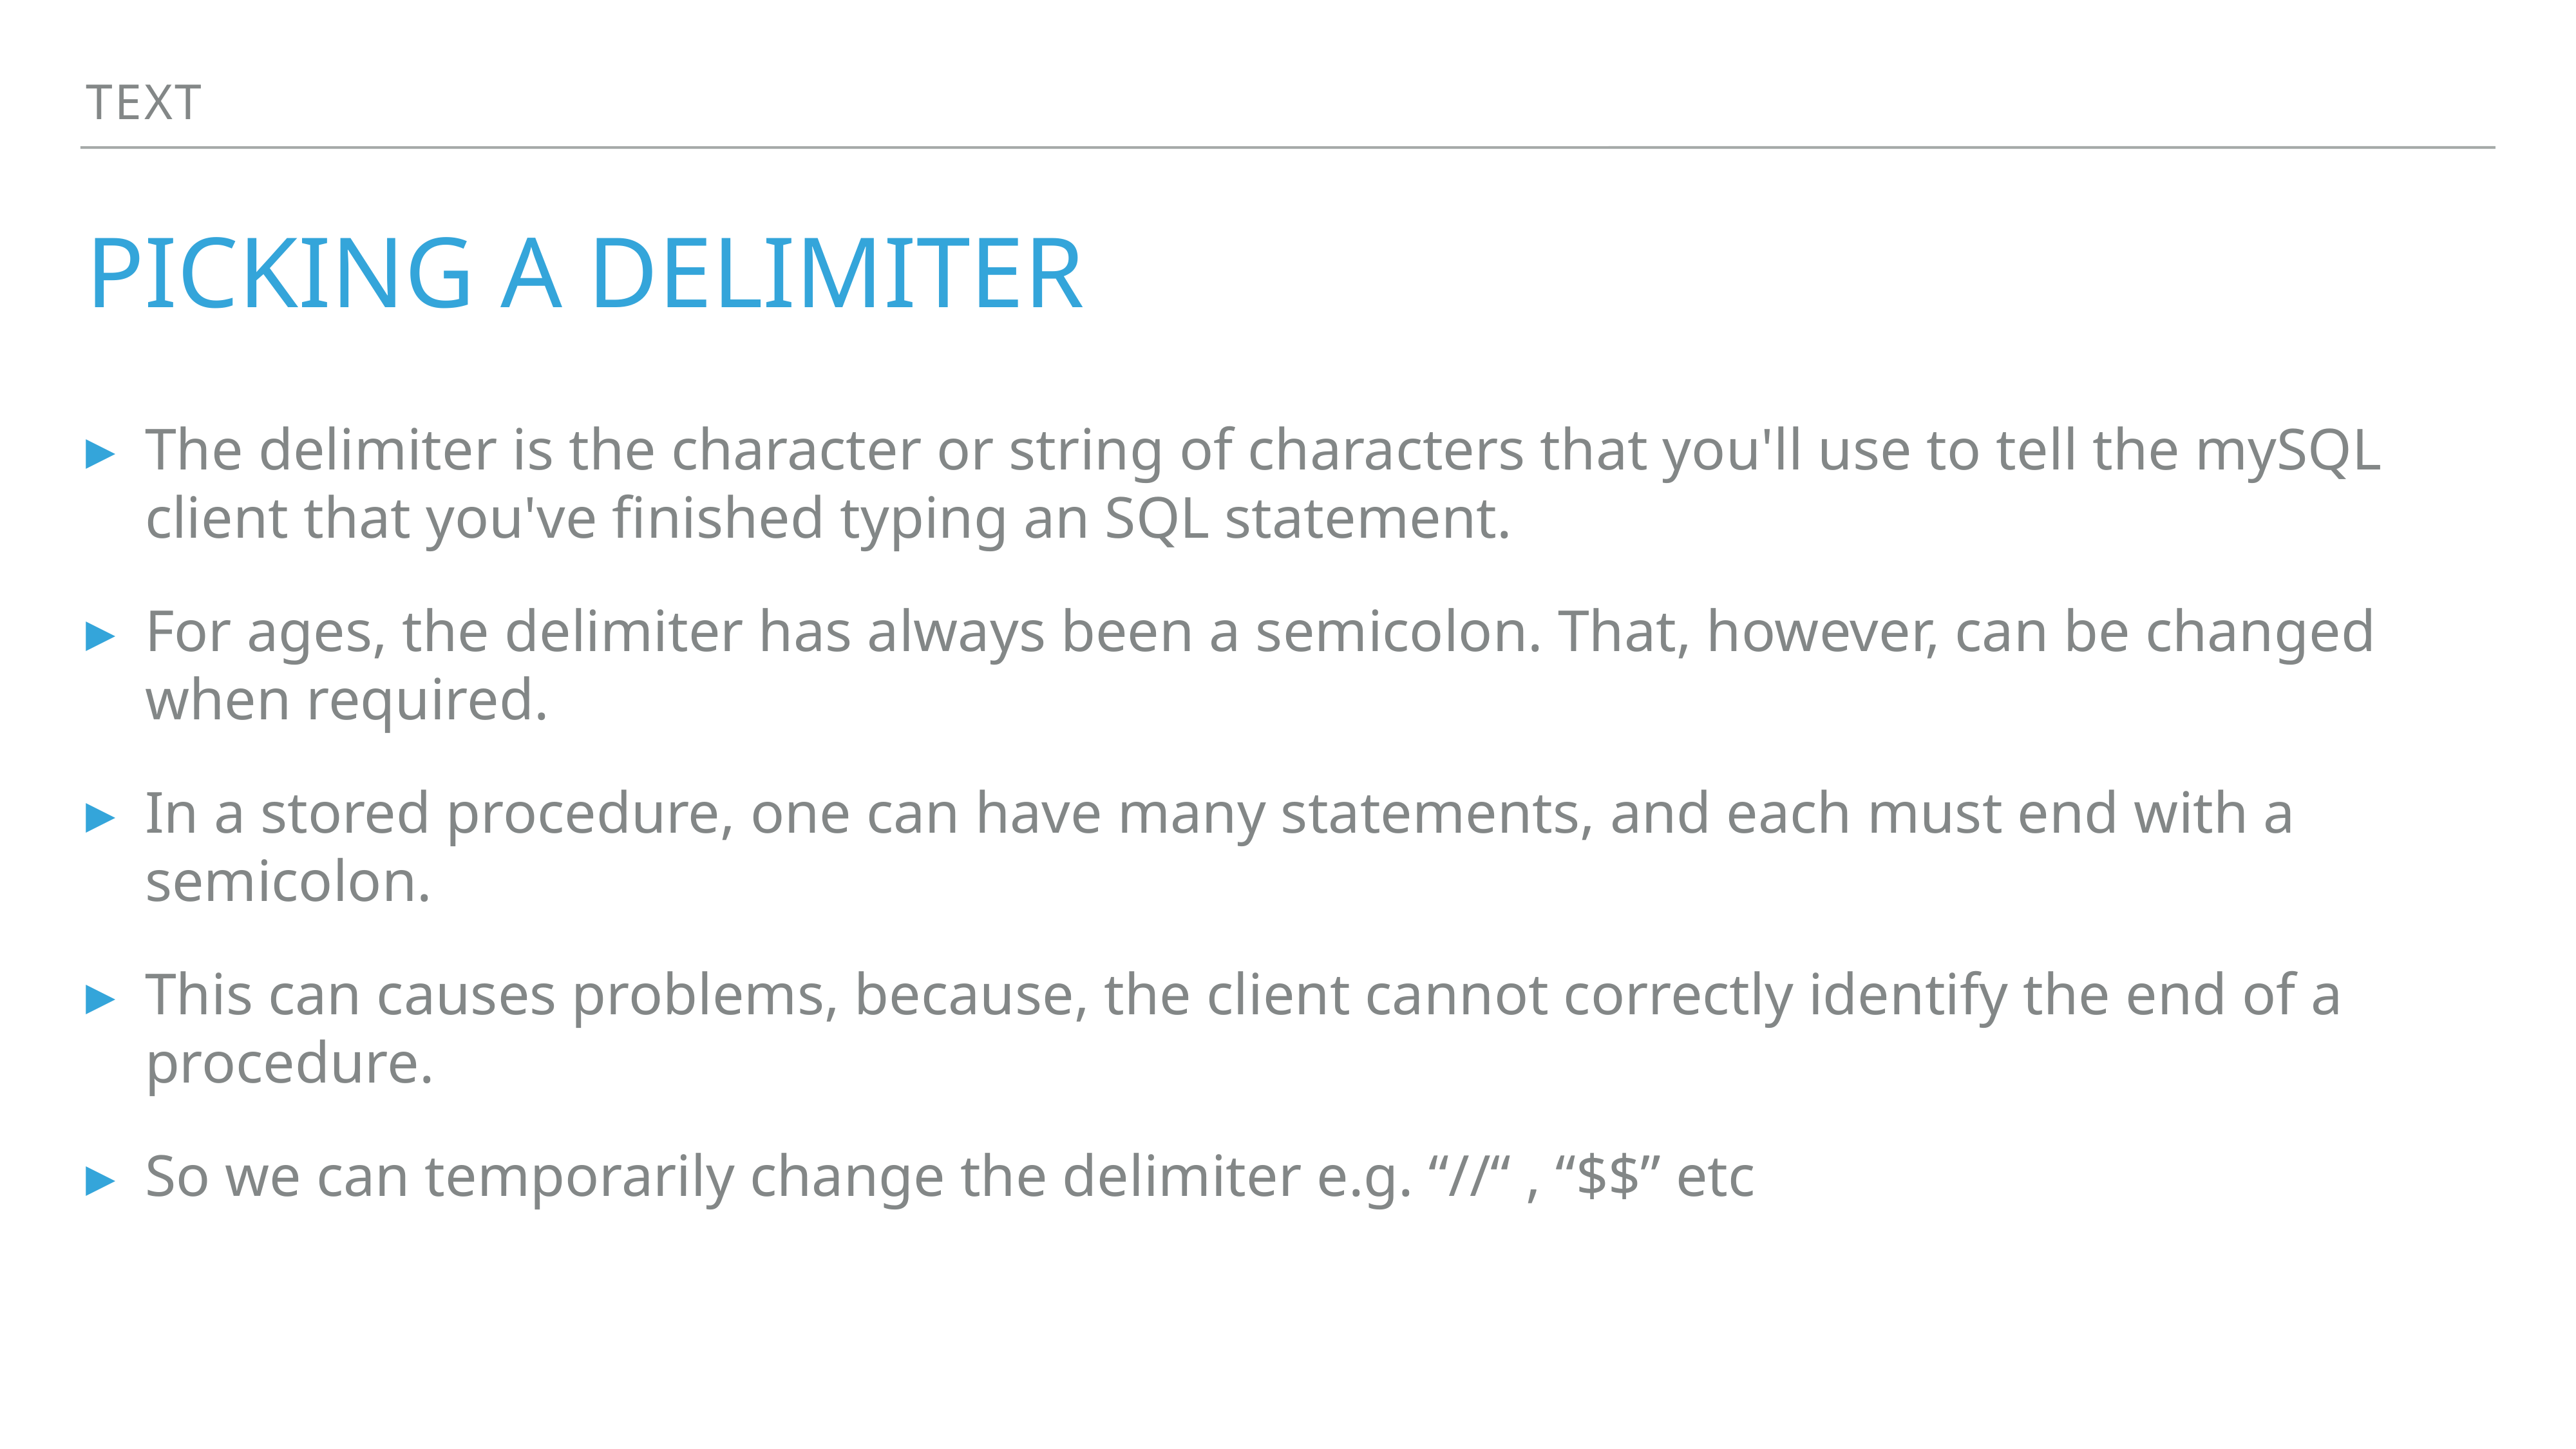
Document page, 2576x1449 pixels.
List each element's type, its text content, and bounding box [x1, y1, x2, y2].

list Text [80, 66, 2295, 135]
list The delimiter is the character or string of characters that you'll use to tell the mySQL client that you've finished typing an SQL statement. For ages, the delimiter has always been a semicolon. That, however, can be changed when required. In a stored procedure, one can have many statements, and each must end with a semicolon. This can causes problems, because, the client cannot correctly identify the end of a procedure. So we can temporarily change the delimiter e.g. “//“ , “$$” etc [80, 407, 2496, 1316]
title Picking a Delimiter [80, 227, 2496, 336]
